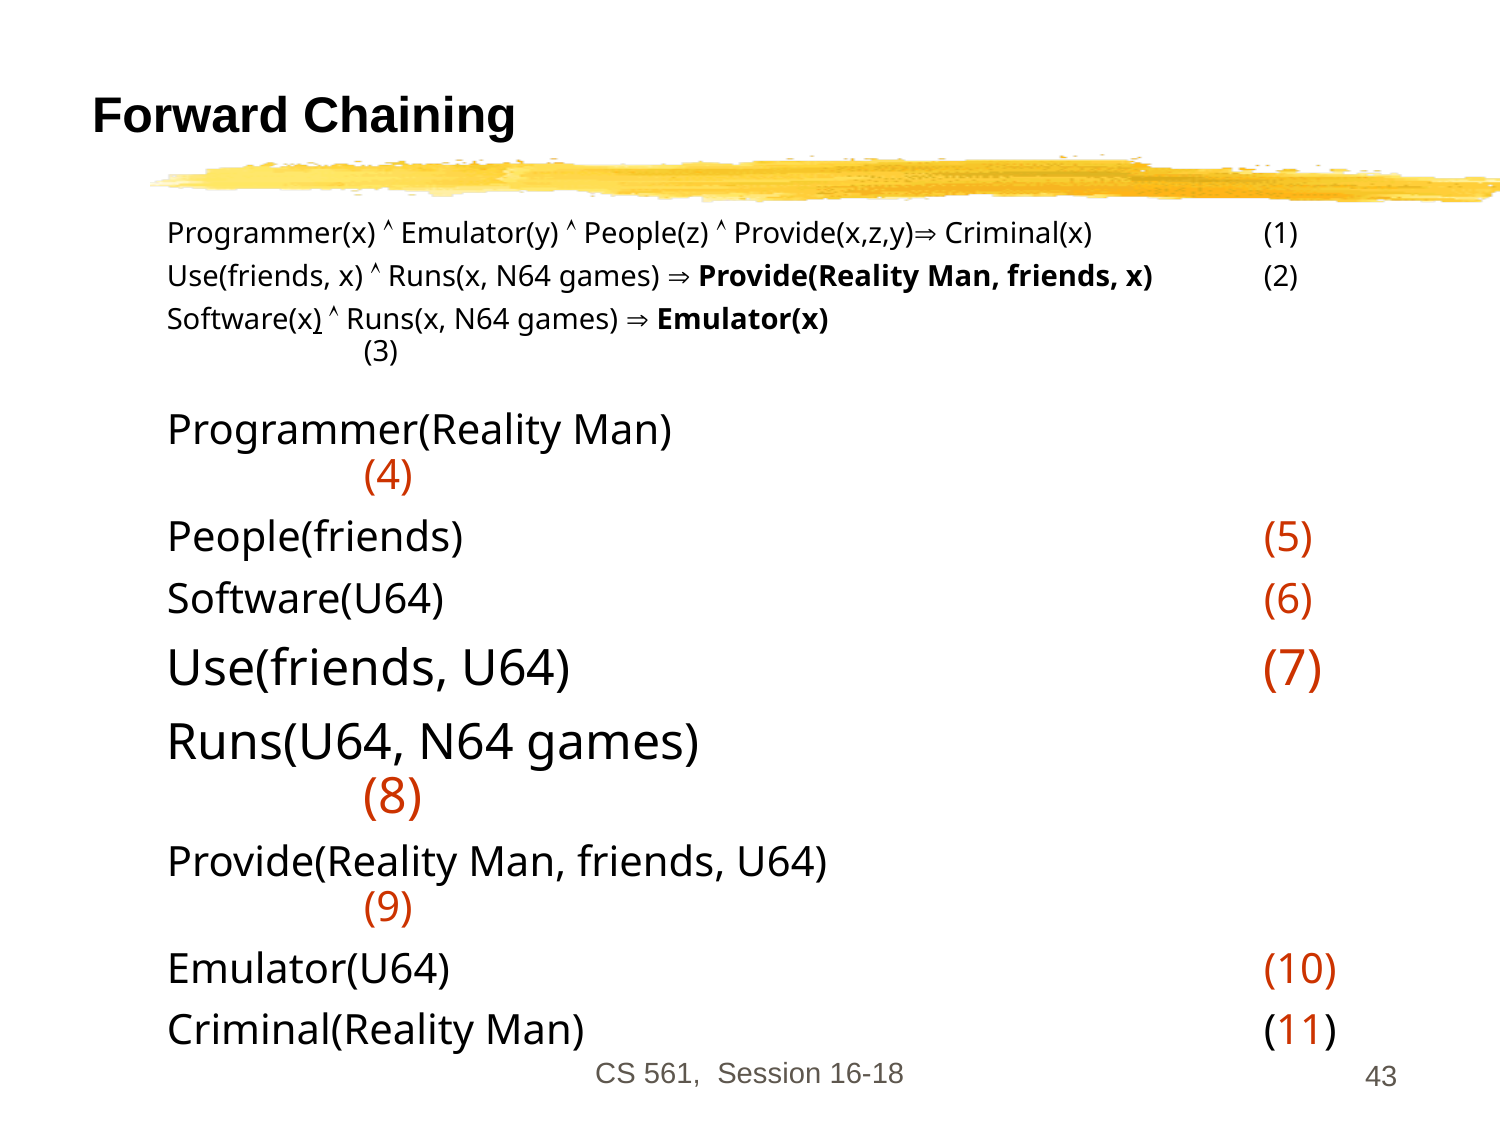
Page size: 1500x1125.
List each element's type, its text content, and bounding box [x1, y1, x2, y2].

picture [150, 149, 1500, 213]
list Programmer(x)  Emulator(y)  People(z)  Provide(x,z,y) Criminal(x) (1) Use(friends, x)  Runs(x, N64 games)  Provide(Reality Man, friends, x) (2) Software(x)  Runs(x, N64 games)  Emulator(x) (3) Programmer(Reality Man) (4) People(friends) (5) Software(U64) (6) Use(friends, U64) (7) Runs(U64, N64 games) (8) Provide(Reality Man, friends, U64) (9) Emulator(U64) (10) Criminal(Reality Man) (11) Which results in the final conclusion: Criminal(Reality Man) [76, 210, 1419, 1125]
title Forward Chaining [76, 37, 1415, 151]
